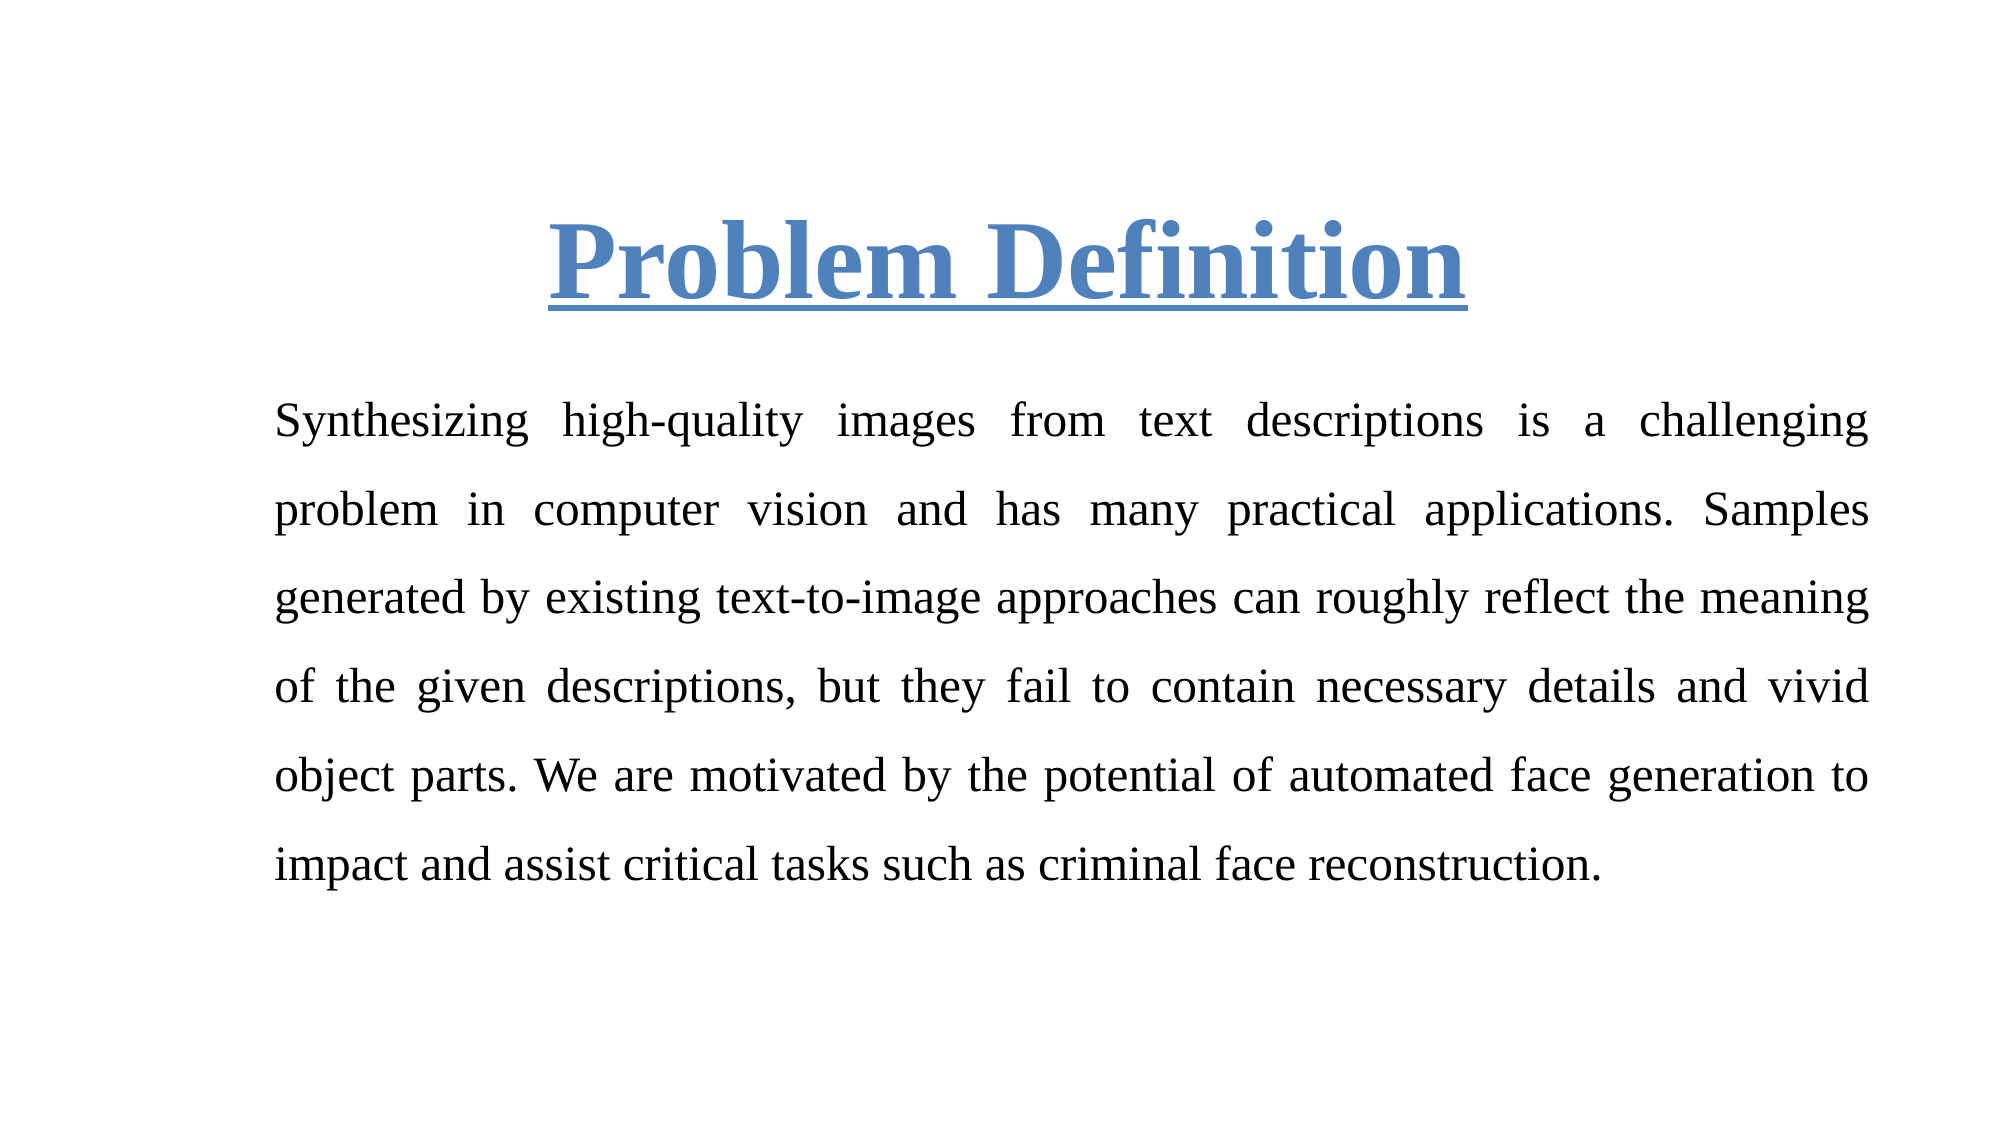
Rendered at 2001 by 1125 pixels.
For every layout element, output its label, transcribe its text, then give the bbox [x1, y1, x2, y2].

list Synthesizing high-quality images from text descriptions is a challenging problem in computer vision and has many practical applications. Samples generated by existing text-to-image approaches can roughly reflect the meaning of the given descriptions, but they fail to contain necessary details and vivid object parts. We are motivated by the potential of automated face generation to impact and assist critical tasks such as criminal face reconstruction. [242, 350, 1888, 970]
title Problem Definition [277, 178, 1740, 350]
